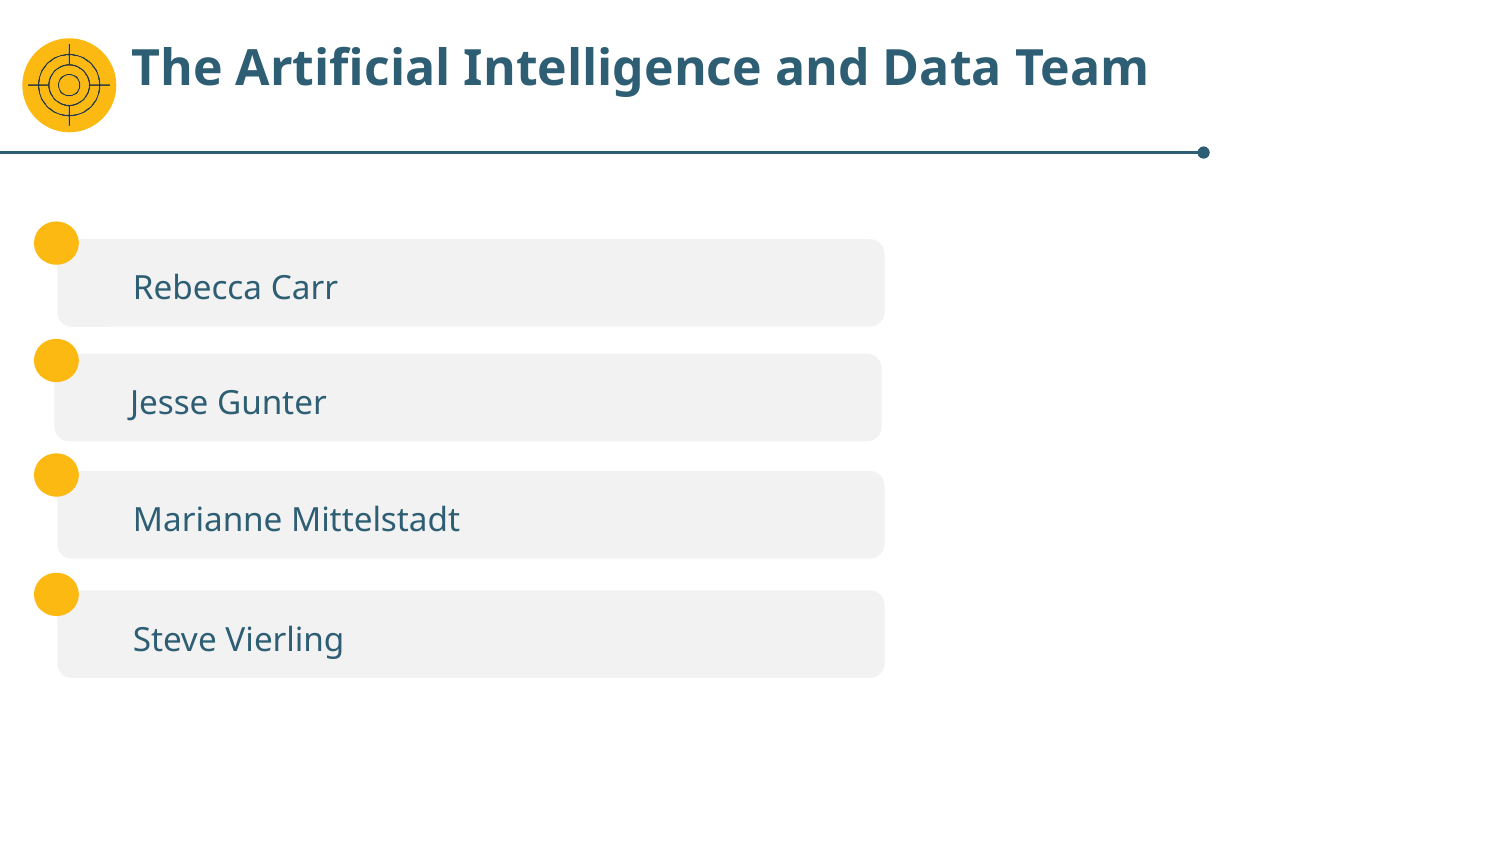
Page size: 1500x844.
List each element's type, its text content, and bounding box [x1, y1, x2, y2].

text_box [33, 572, 885, 691]
picture [28, 44, 111, 127]
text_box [33, 221, 885, 340]
text_box [51, 38, 88, 42]
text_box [33, 460, 885, 572]
text_box The Artificial Intelligence and Data Team [116, 20, 1449, 115]
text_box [33, 338, 882, 454]
